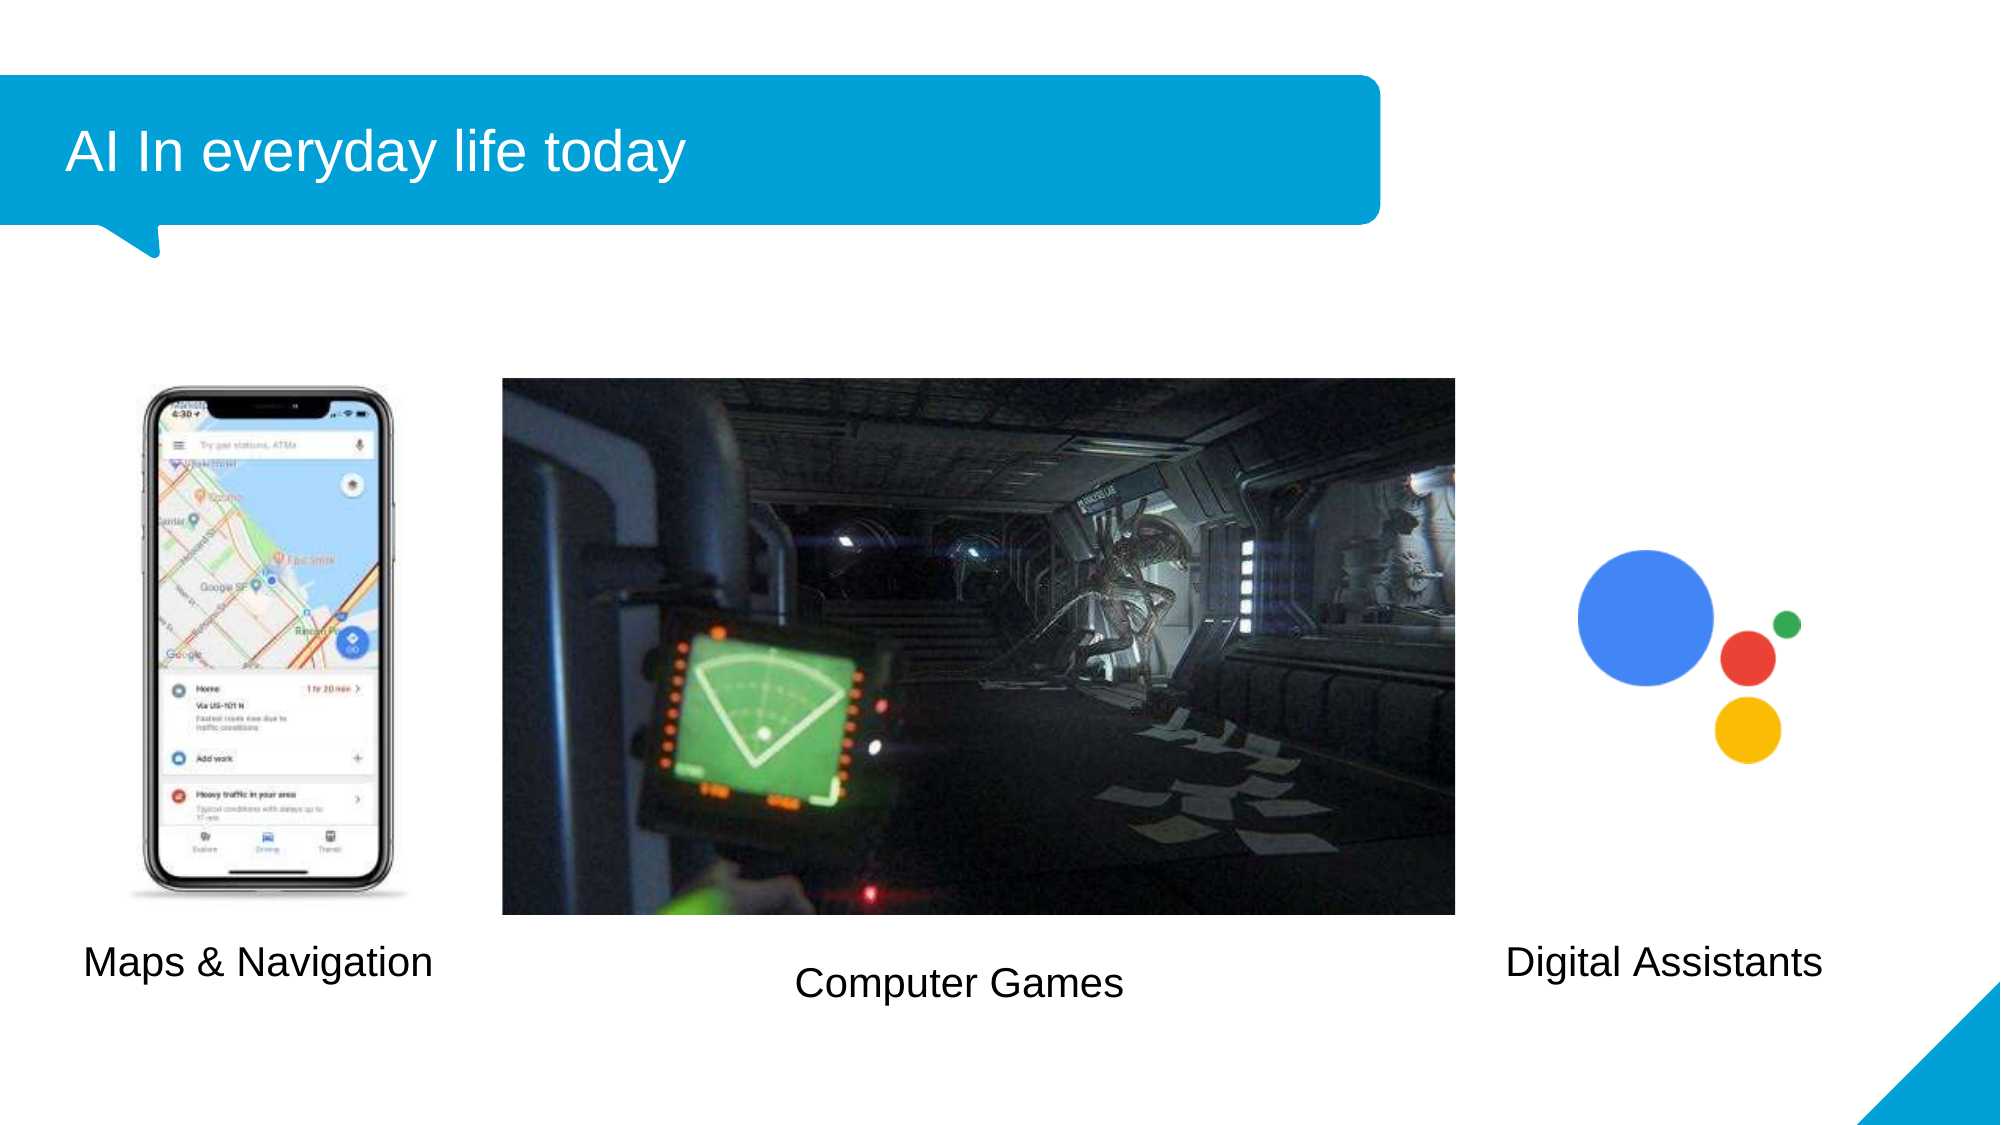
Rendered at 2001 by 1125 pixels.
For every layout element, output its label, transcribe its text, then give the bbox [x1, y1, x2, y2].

text_box Maps & Navigation [81, 932, 435, 985]
text_box Computer Games [792, 953, 1126, 1006]
text_box [124, 384, 413, 911]
text_box Digital Assistants [1503, 932, 1826, 985]
text_box [1578, 550, 1801, 764]
title AI In everyday life today [63, 111, 691, 302]
text_box [1856, 981, 2000, 1125]
text_box [502, 378, 1456, 915]
